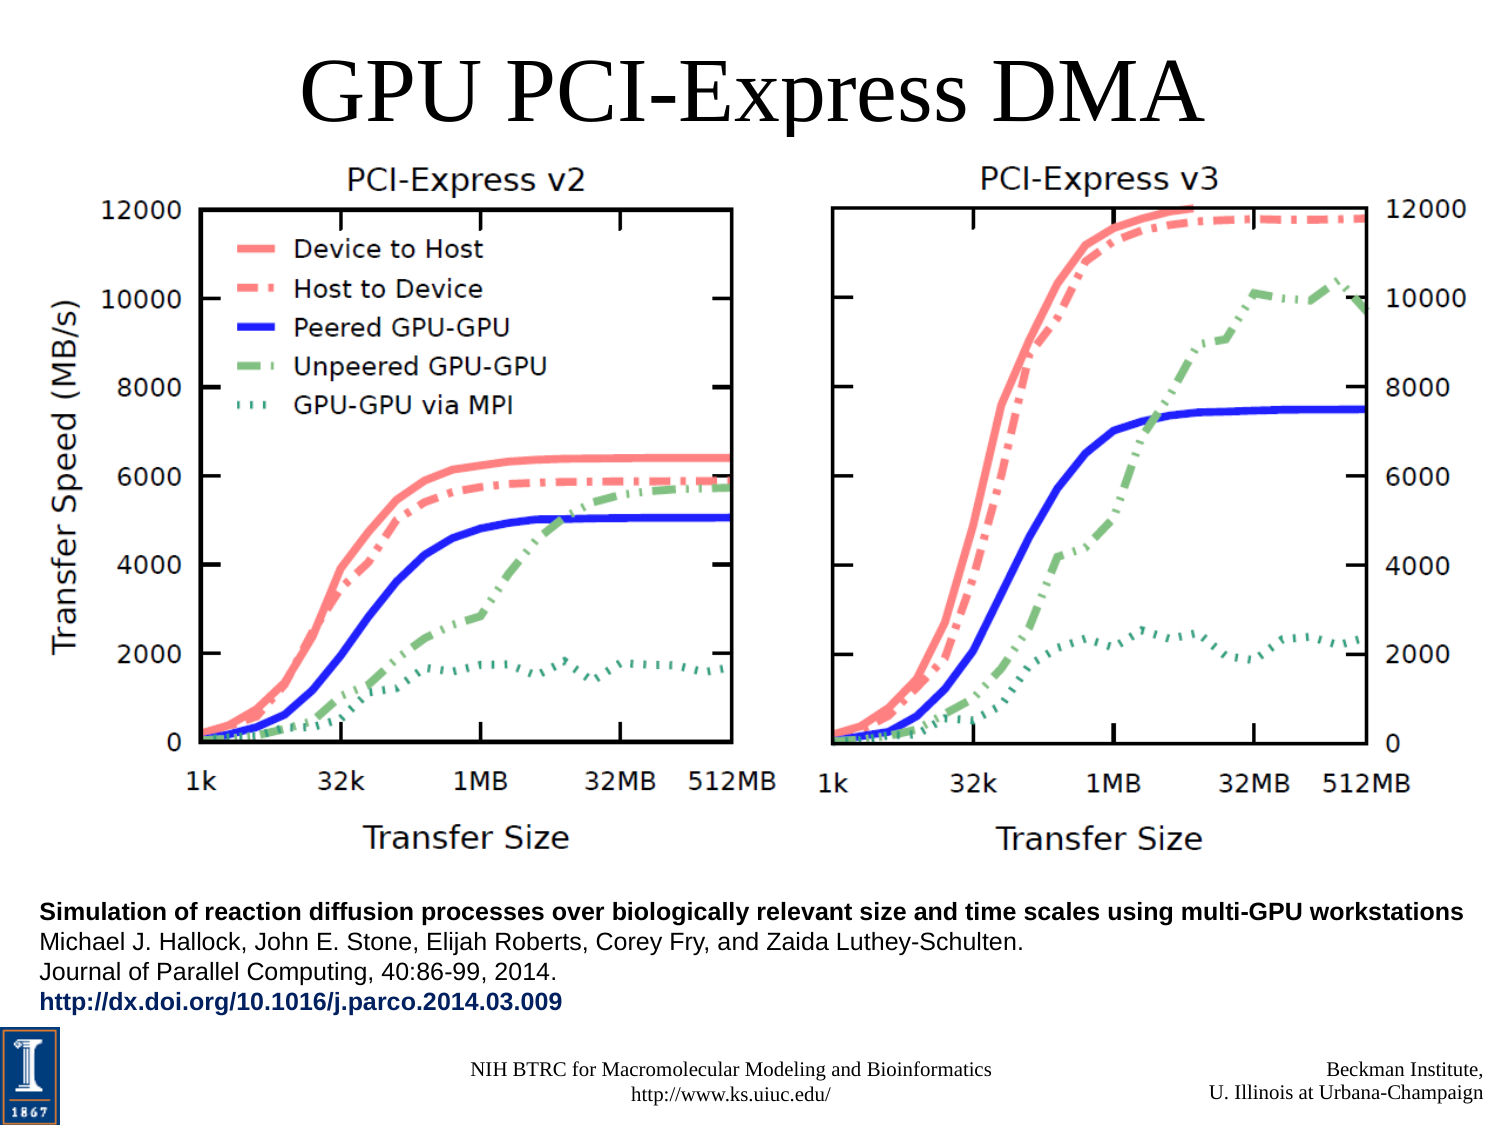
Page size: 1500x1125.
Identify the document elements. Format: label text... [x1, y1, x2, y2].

picture [25, 137, 1481, 863]
title GPU PCI-Express DMA [115, 16, 1391, 135]
picture [0, 1027, 60, 1125]
text_box Simulation of reaction diffusion processes over biologically relevant size and time scales using multi-GPU workstations Michael J. Hallock, John E. Stone, Elijah Roberts, Corey Fry, and Zaida Luthey-Schulten. Journal of Parallel Computing, 40:86-99, 2014. http://dx.doi.org/10.1016/j.parco.2014.03.009 [39, 895, 1468, 1016]
